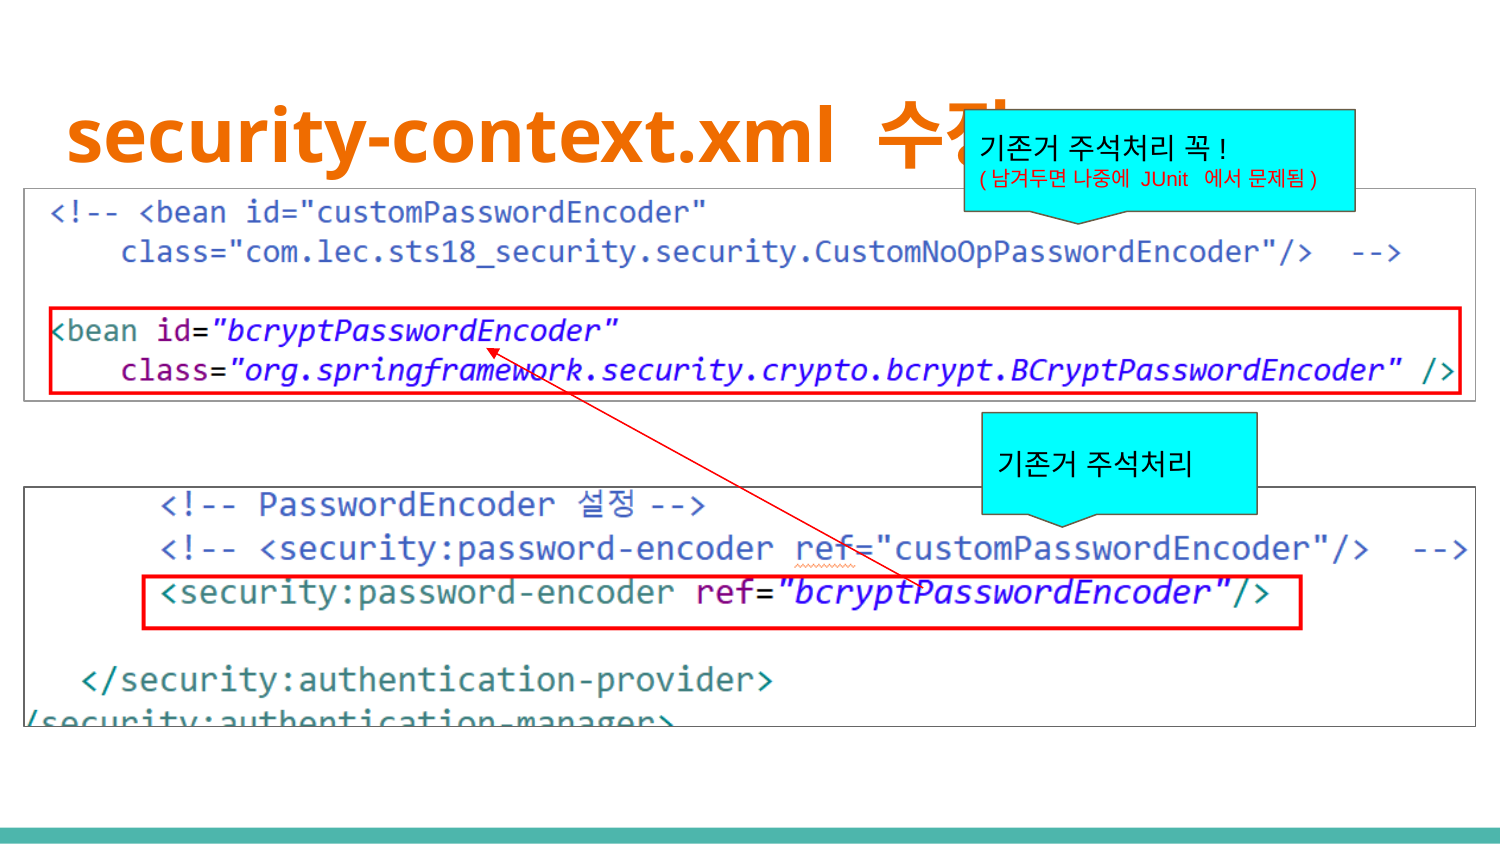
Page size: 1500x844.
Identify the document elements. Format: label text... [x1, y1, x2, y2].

picture [24, 487, 1476, 726]
title security-context.xml 수정 [51, 72, 1449, 187]
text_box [485, 347, 924, 589]
picture [24, 188, 1476, 401]
text_box 기존거 주석처리 꼭! (남겨두면 나중에 JUnit 에서 문제됨) [964, 109, 1356, 187]
text_box 기존거 주석처리 [982, 412, 1258, 486]
